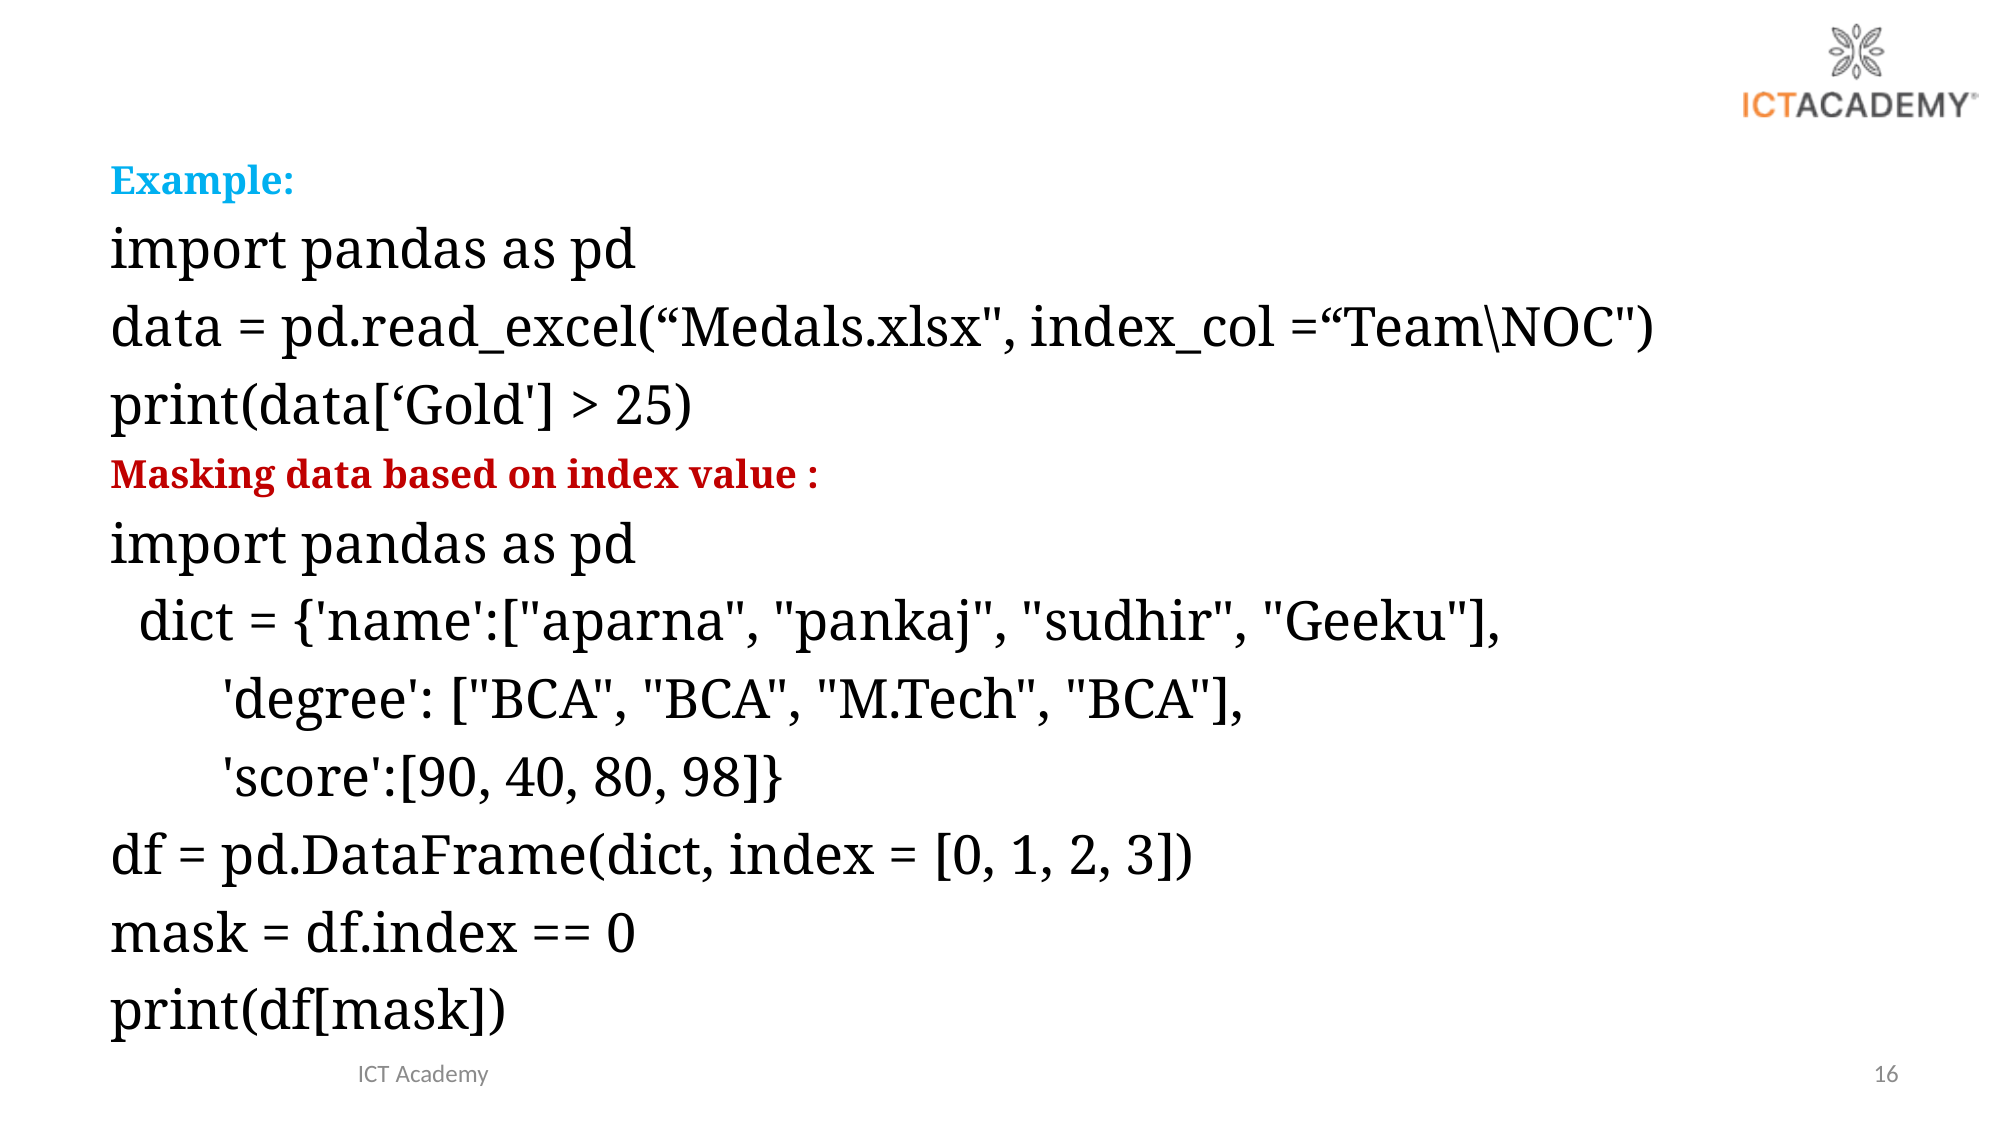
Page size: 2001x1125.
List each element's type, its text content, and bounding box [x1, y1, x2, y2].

slide_number 16 [1464, 1042, 1915, 1103]
footer ICT Academy [85, 1042, 761, 1103]
picture [1743, 22, 1979, 120]
list Example: import pandas as pd data = pd.read_excel(“Medals.xlsx", index_col =“Team\NOC") print(data[‘Gold'] > 25) Masking data based on index value : import pandas as pd dict = {'name':["aparna", "pankaj", "sudhir", "Geeku"], 'degree': ["BCA", "BCA", "M.Tech", "BCA"], 'score':[90, 40, 80, 98]} df = pd.DataFrame(dict, index = [0, 1, 2, 3]) mask = df.index == 0 print(df[mask]) [95, 153, 1905, 1055]
